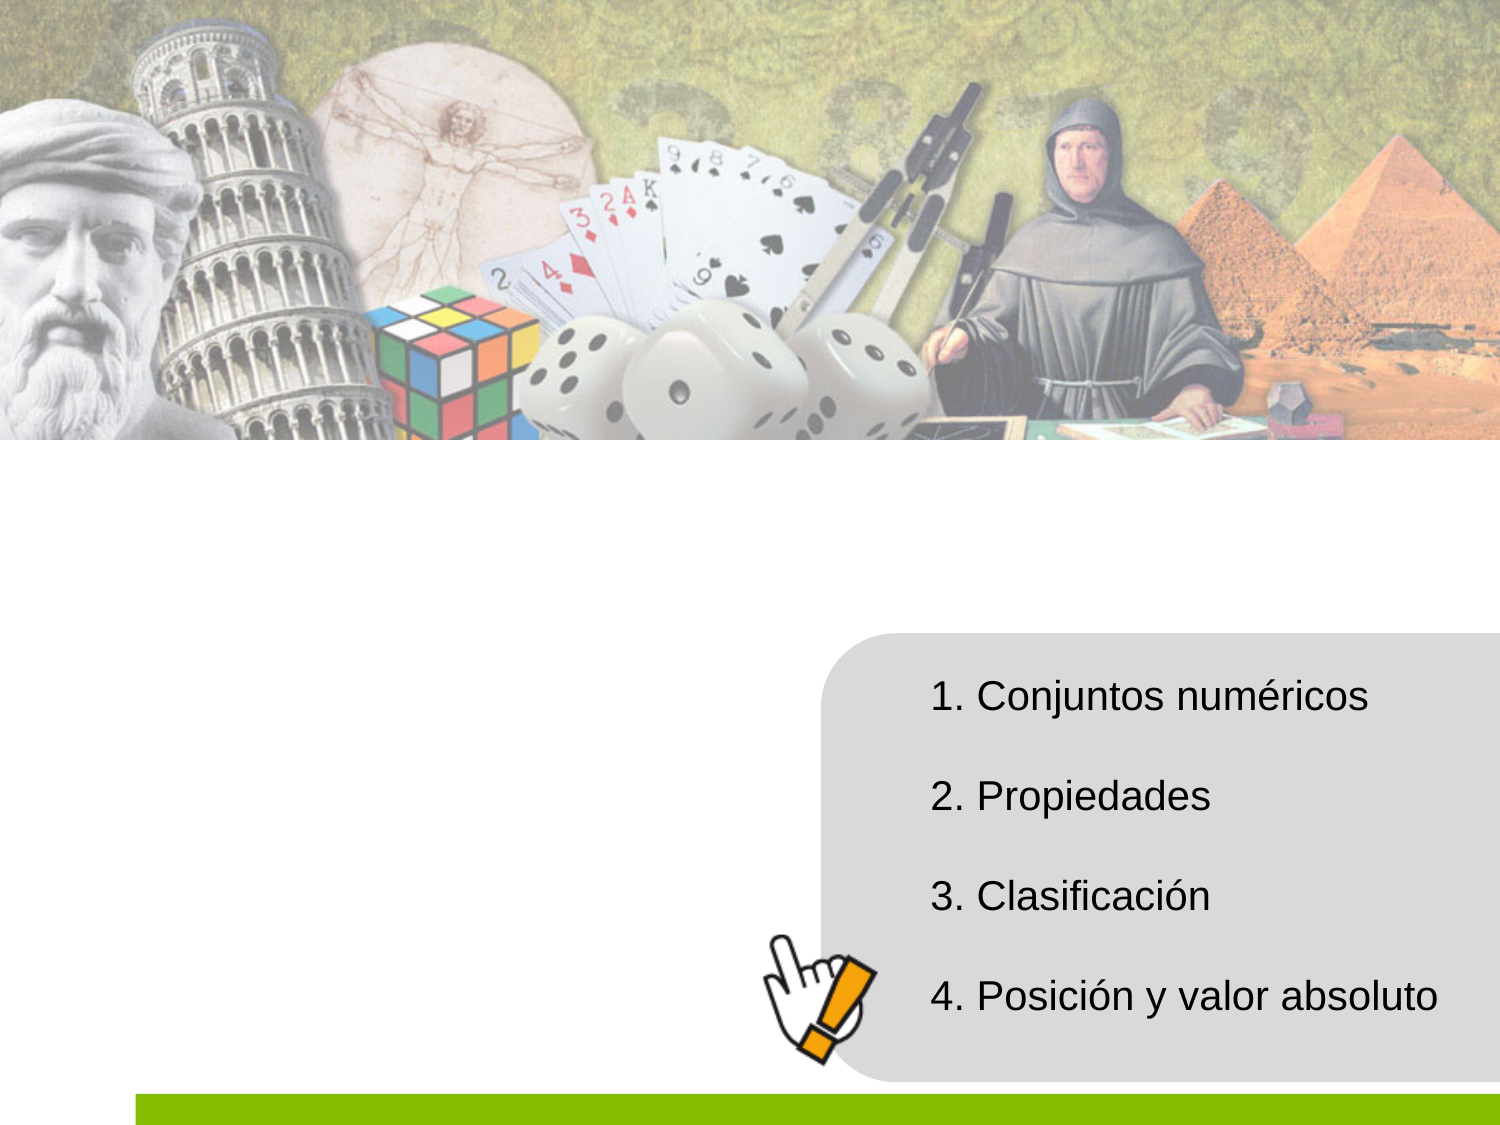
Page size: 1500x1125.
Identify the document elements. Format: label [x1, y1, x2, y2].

picture [0, 0, 1500, 440]
text_box [749, 632, 1500, 1083]
